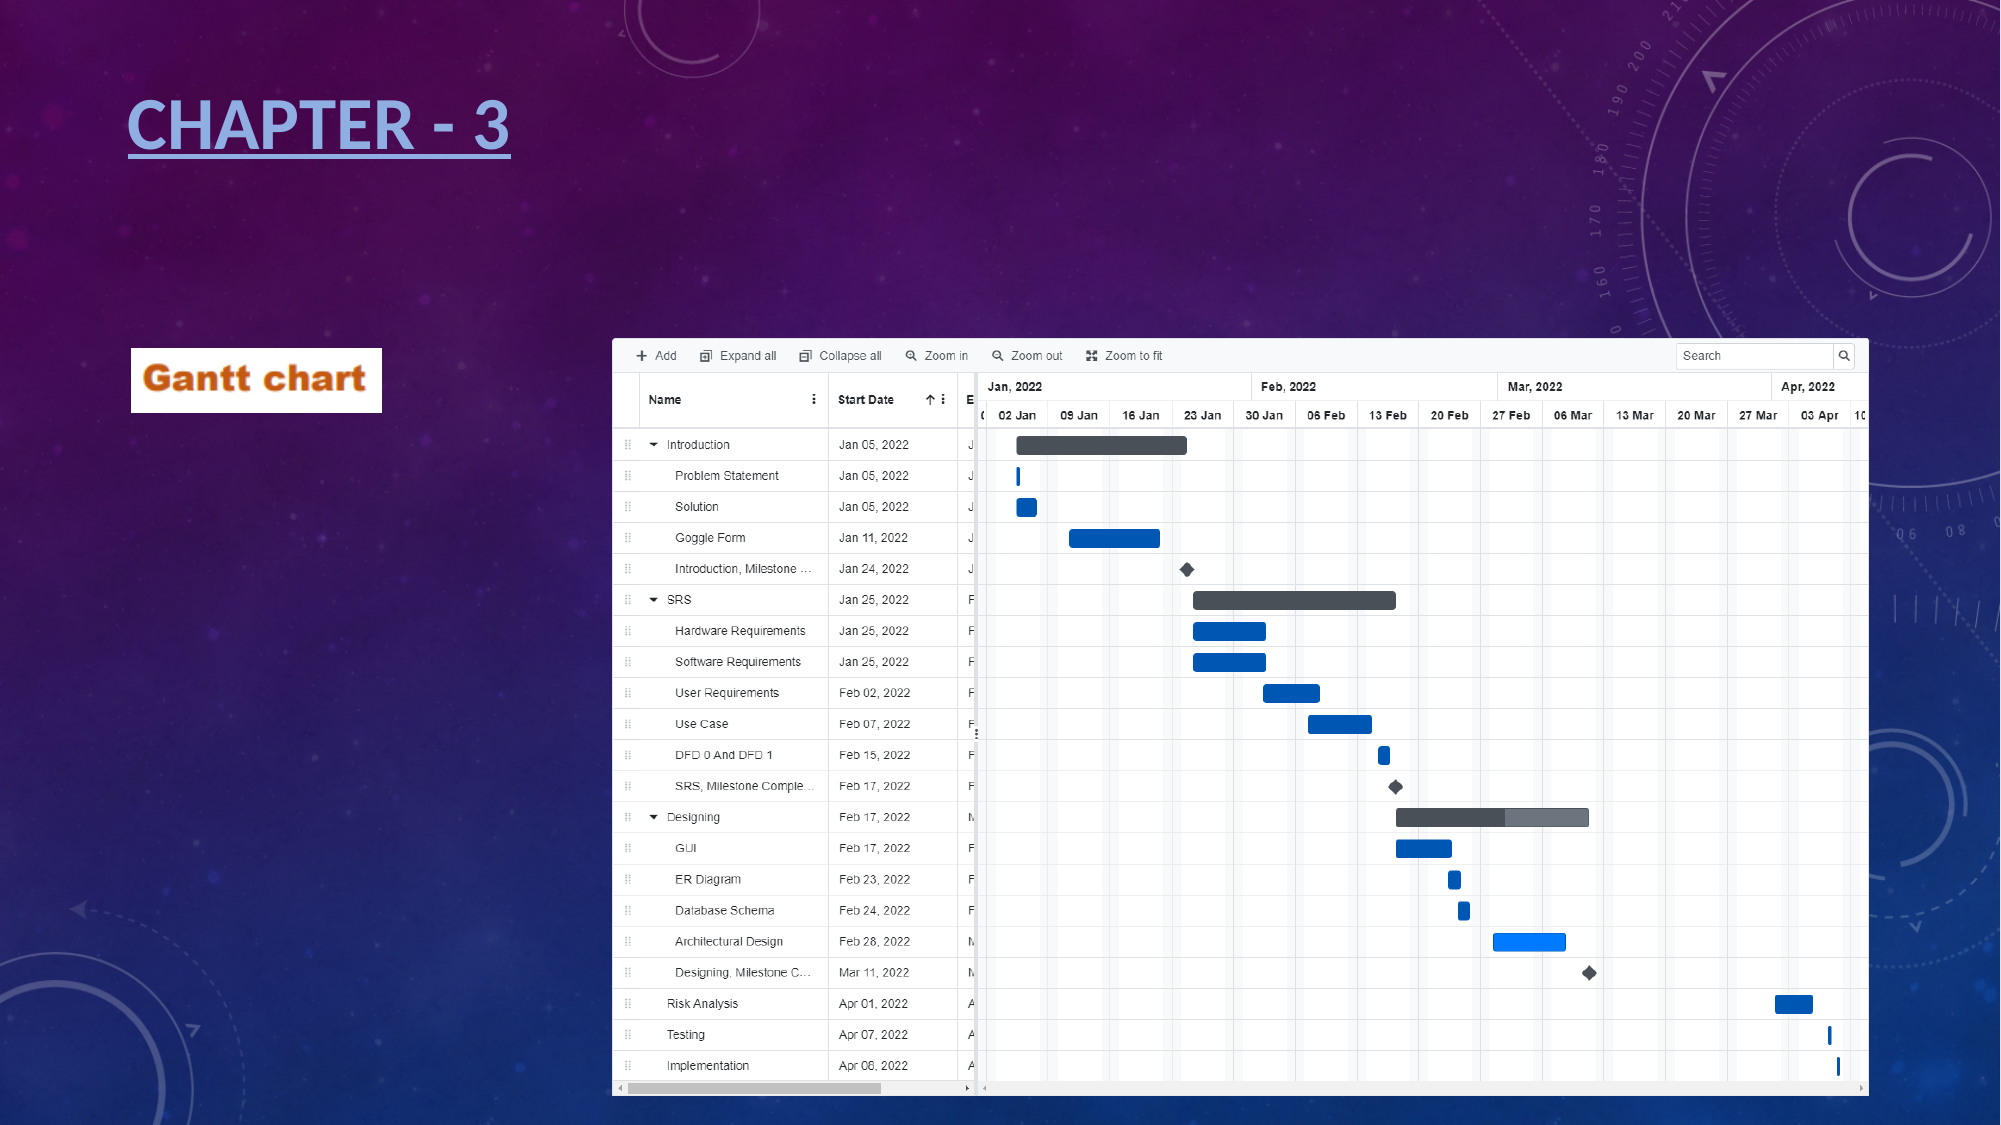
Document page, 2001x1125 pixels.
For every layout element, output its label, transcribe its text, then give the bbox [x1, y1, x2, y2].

title CHAPTER - 3 [112, 0, 1775, 239]
list [112, 351, 607, 950]
picture [0, 0, 2001, 1125]
